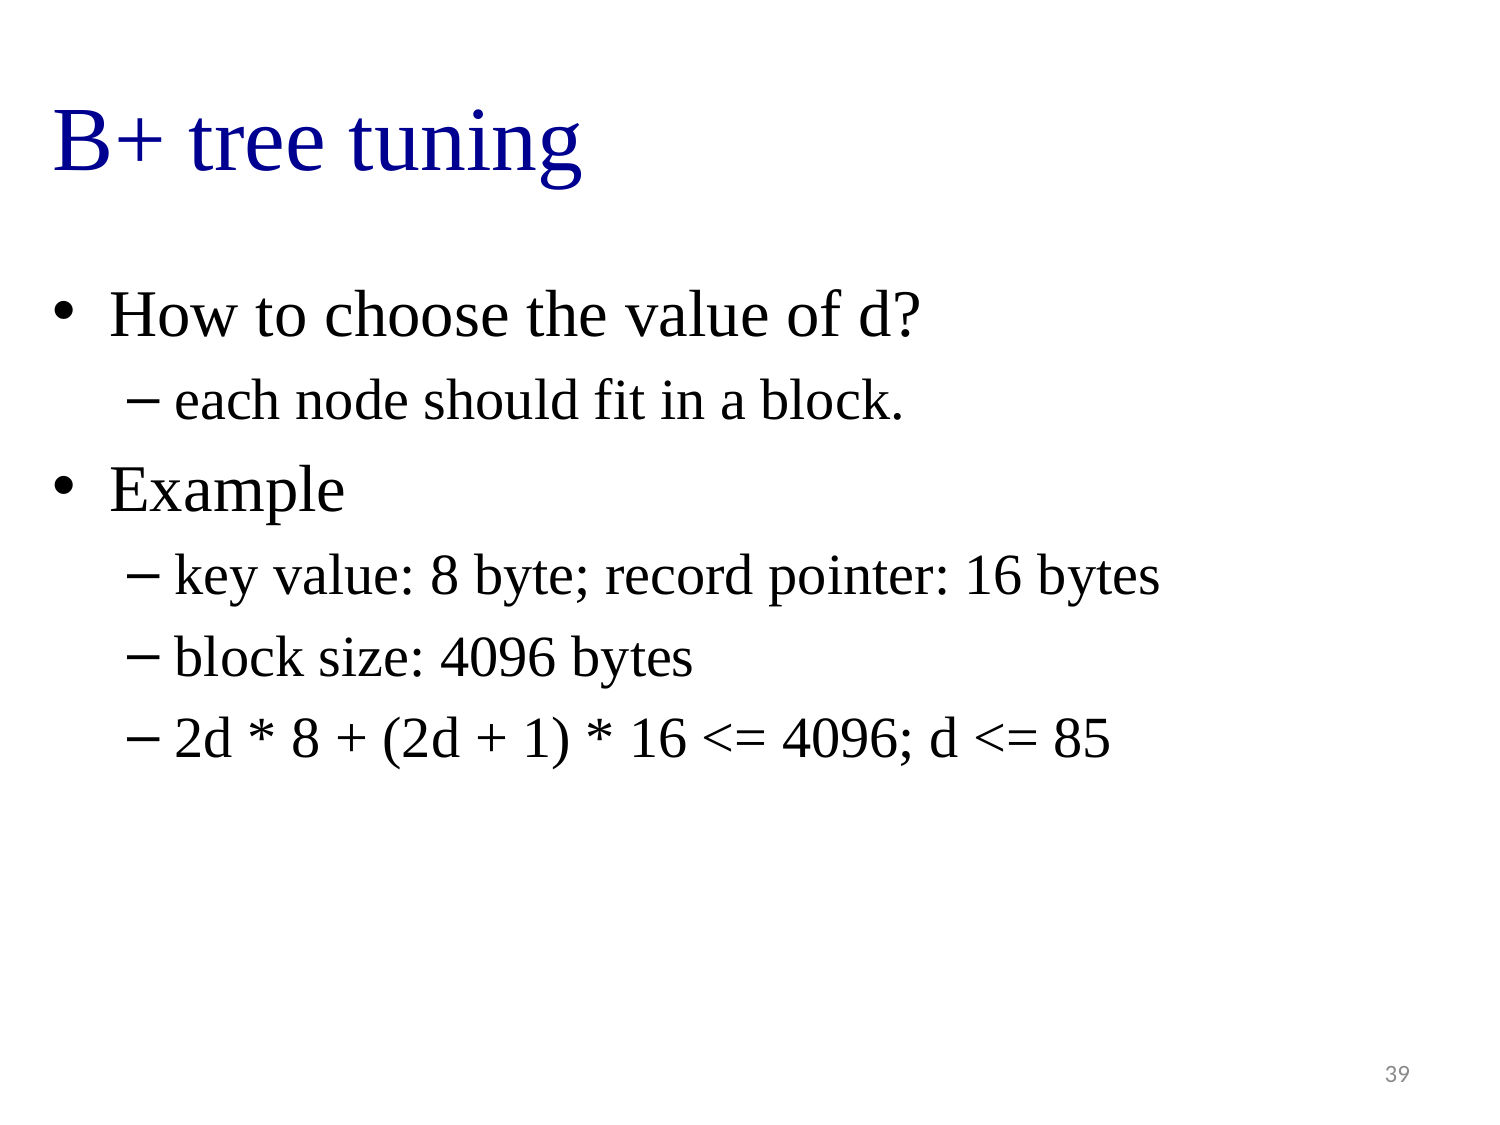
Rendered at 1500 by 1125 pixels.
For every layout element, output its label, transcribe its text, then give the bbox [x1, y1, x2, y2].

slide_number 39 [1074, 1042, 1425, 1103]
title B+ tree tuning [37, 55, 1470, 213]
list How to choose the value of d? each node should fit in a block. Example key value: 8 byte; record pointer: 16 bytes block size: 4096 bytes 2d * 8 + (2d + 1) * 16 <= 4096; d <= 85 [37, 261, 1470, 1103]
